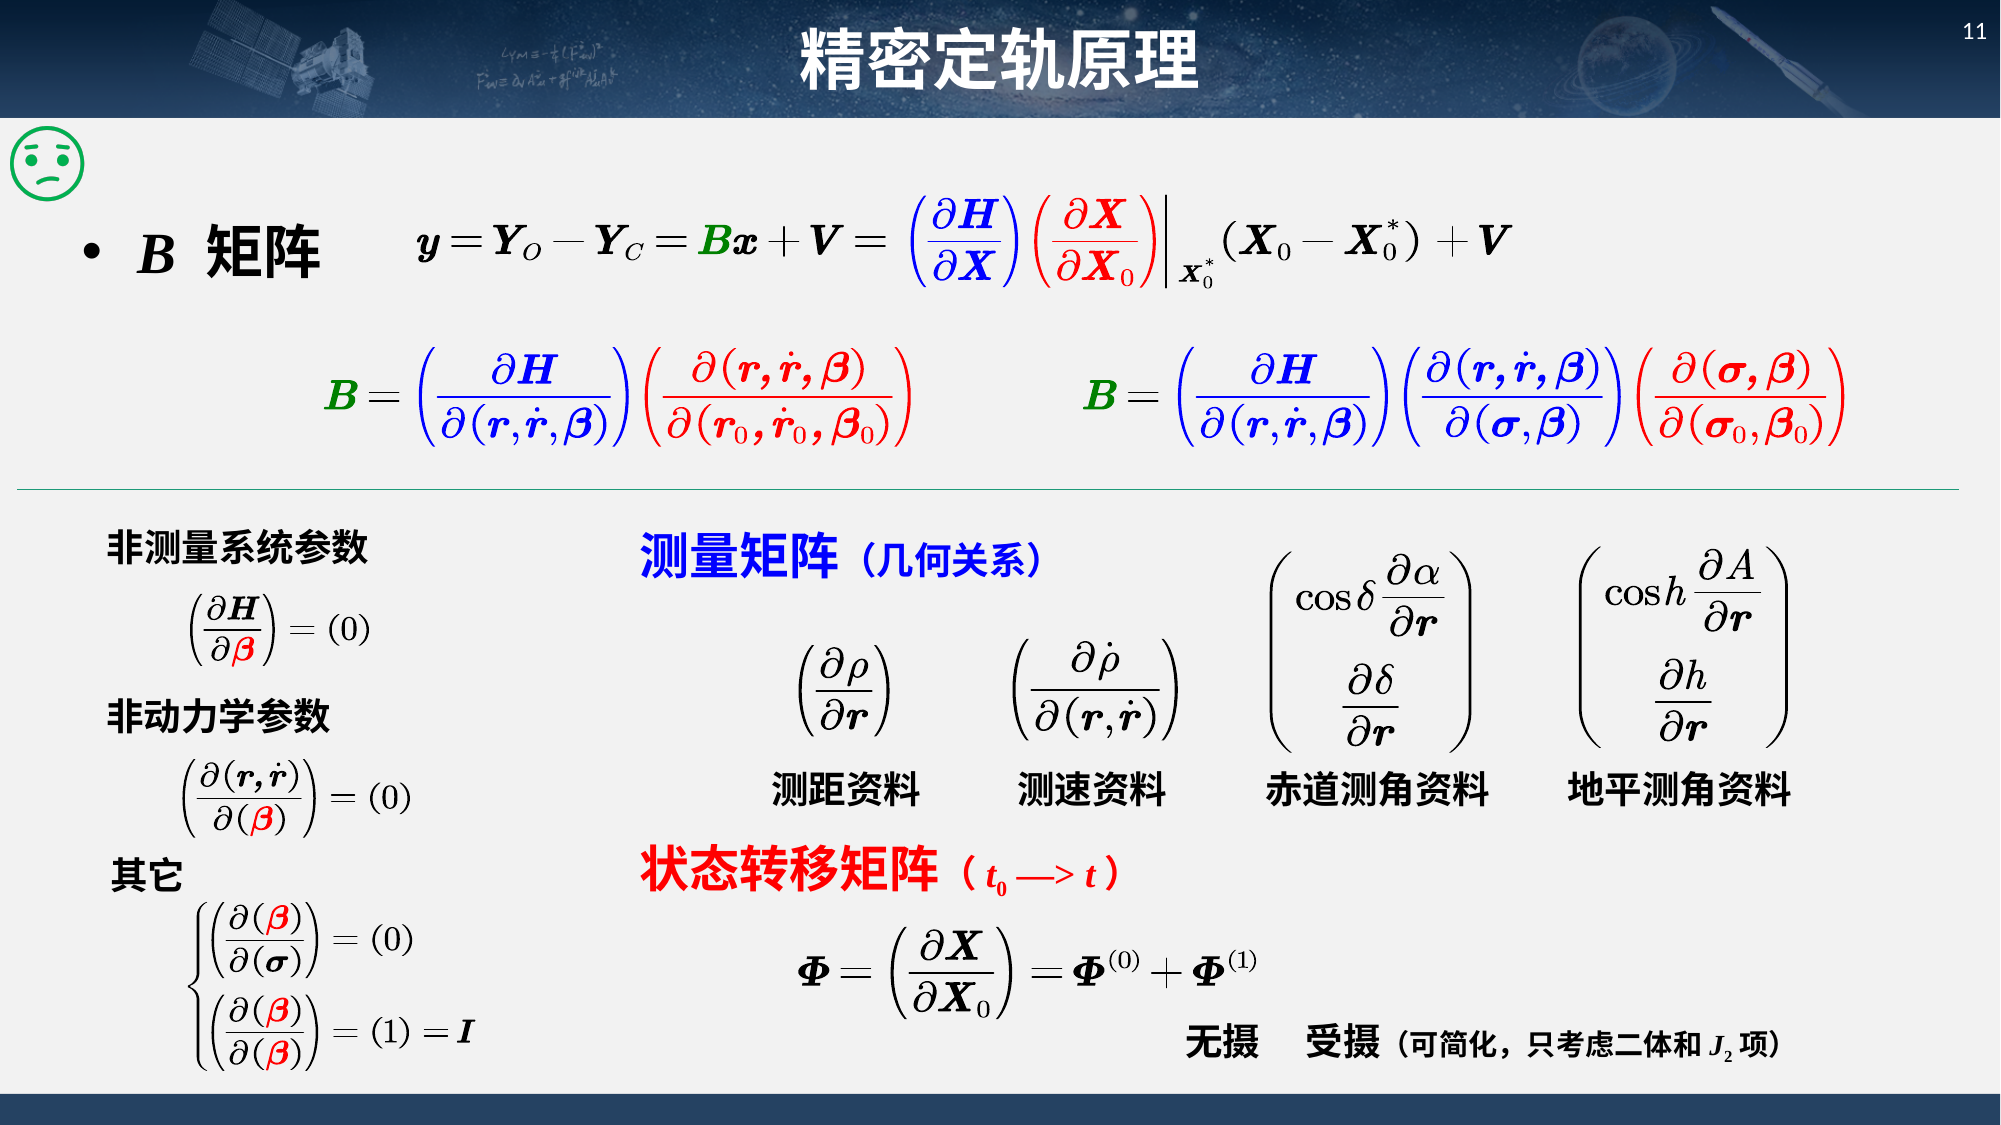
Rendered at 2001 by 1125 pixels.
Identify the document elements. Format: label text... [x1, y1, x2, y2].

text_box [186, 585, 376, 678]
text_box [1078, 336, 1853, 461]
text_box 精密定轨原理 [0, 0, 2000, 117]
text_box 地平测角资料 [1544, 758, 1815, 819]
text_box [184, 892, 486, 1084]
text_box 其它 [66, 844, 229, 905]
text_box 无摄 [1154, 1010, 1290, 1070]
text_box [178, 750, 416, 850]
text_box 测速资料 [957, 758, 1228, 819]
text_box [1007, 628, 1186, 755]
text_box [794, 916, 1264, 1034]
text_box 状态转移矩阵（t0 —> t） [624, 829, 1308, 909]
text_box 非动力学参数 [62, 685, 375, 746]
text_box 受摄（可简化，只考虑二体和J2项） [1290, 1010, 1903, 1073]
text_box B 矩阵 [66, 172, 1933, 398]
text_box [1266, 541, 1479, 768]
text_box 测距资料 [711, 758, 957, 819]
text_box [412, 183, 1521, 304]
text_box 非测量系统参数 [82, 516, 394, 577]
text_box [1575, 536, 1796, 763]
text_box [319, 336, 919, 462]
picture [0, 0, 2001, 211]
text_box 测量矩阵（几何关系） [624, 517, 1207, 592]
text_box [794, 634, 898, 751]
text_box 赤道测角资料 [1243, 758, 1513, 819]
